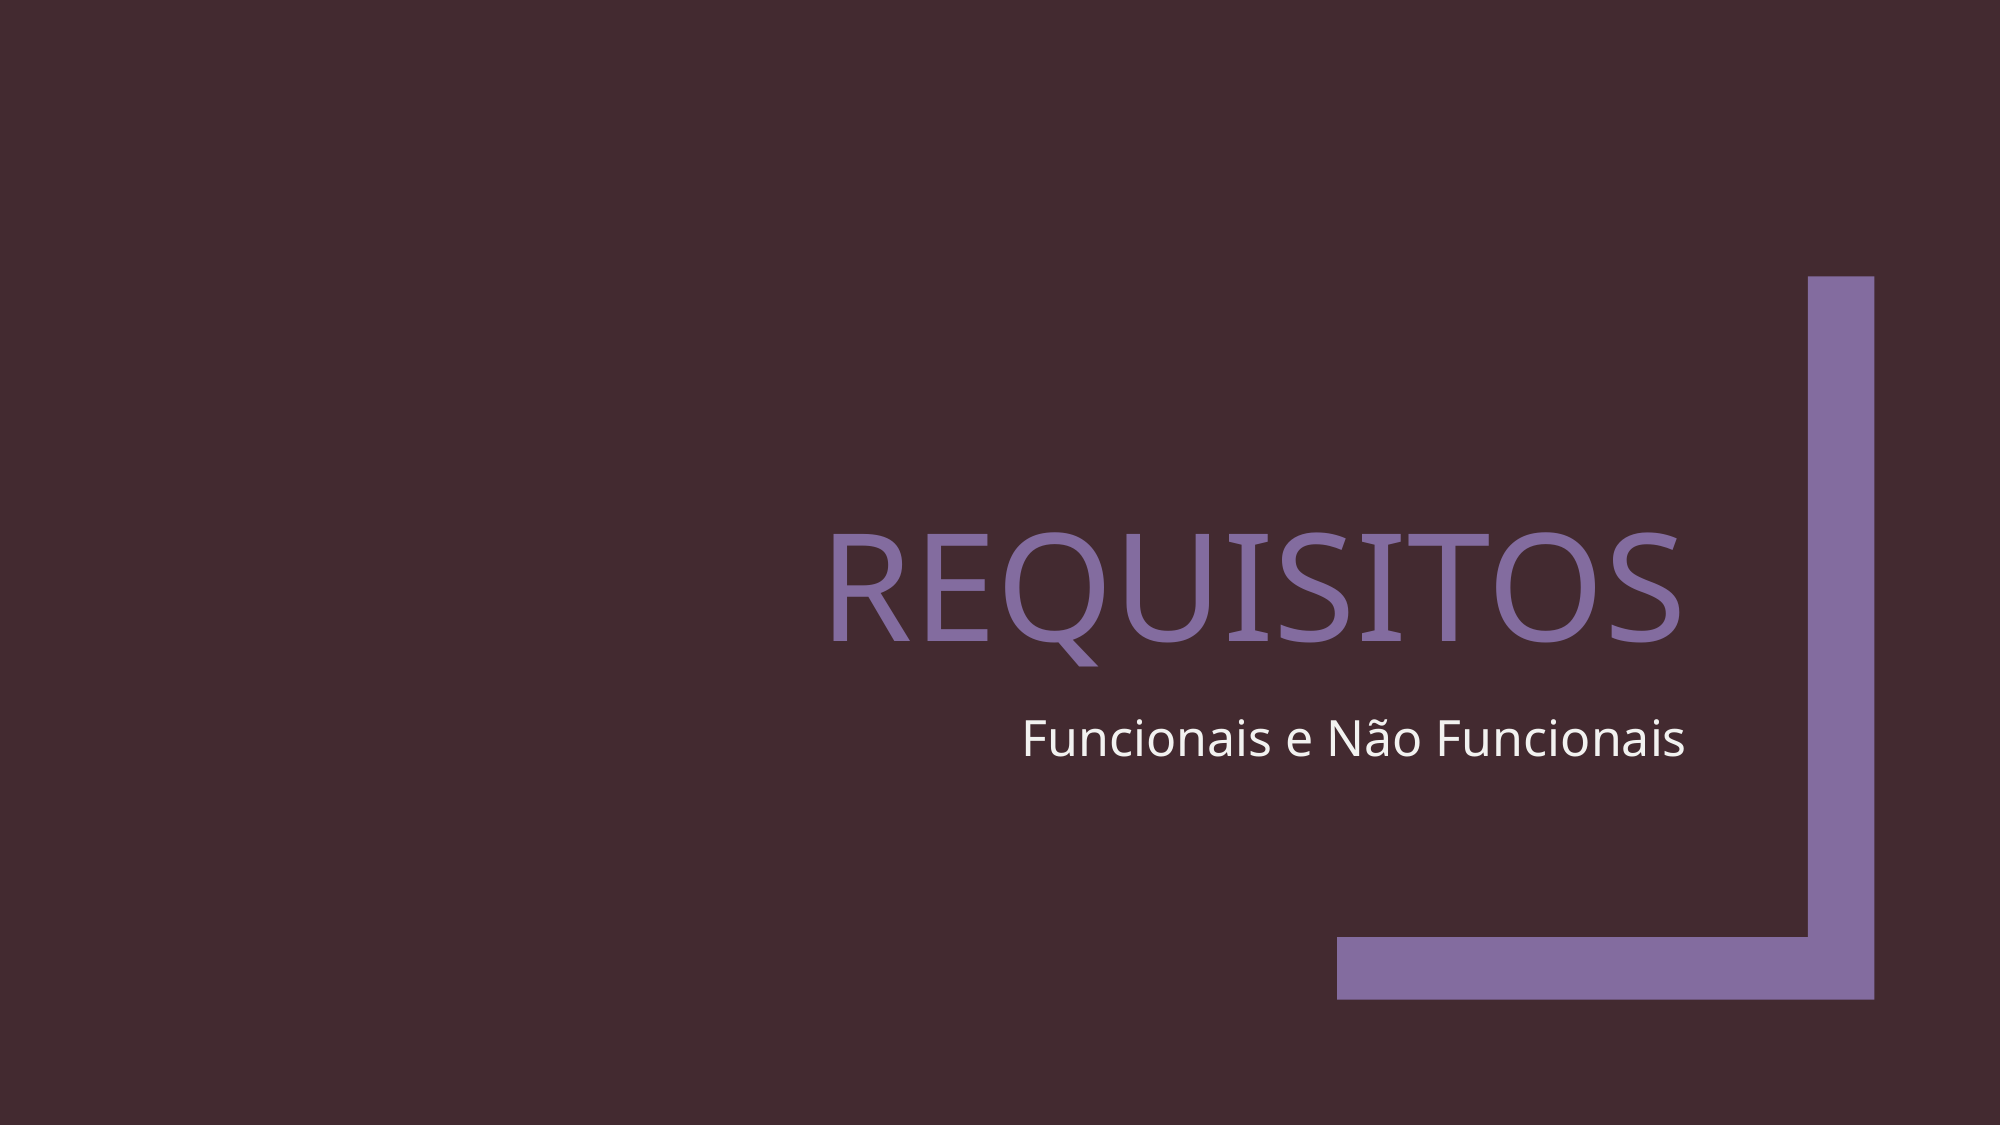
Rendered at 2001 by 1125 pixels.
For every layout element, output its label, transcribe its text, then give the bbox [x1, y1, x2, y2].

list Funcionais e Não Funcionais [125, 691, 1703, 880]
title Requisitos [125, 213, 1703, 682]
